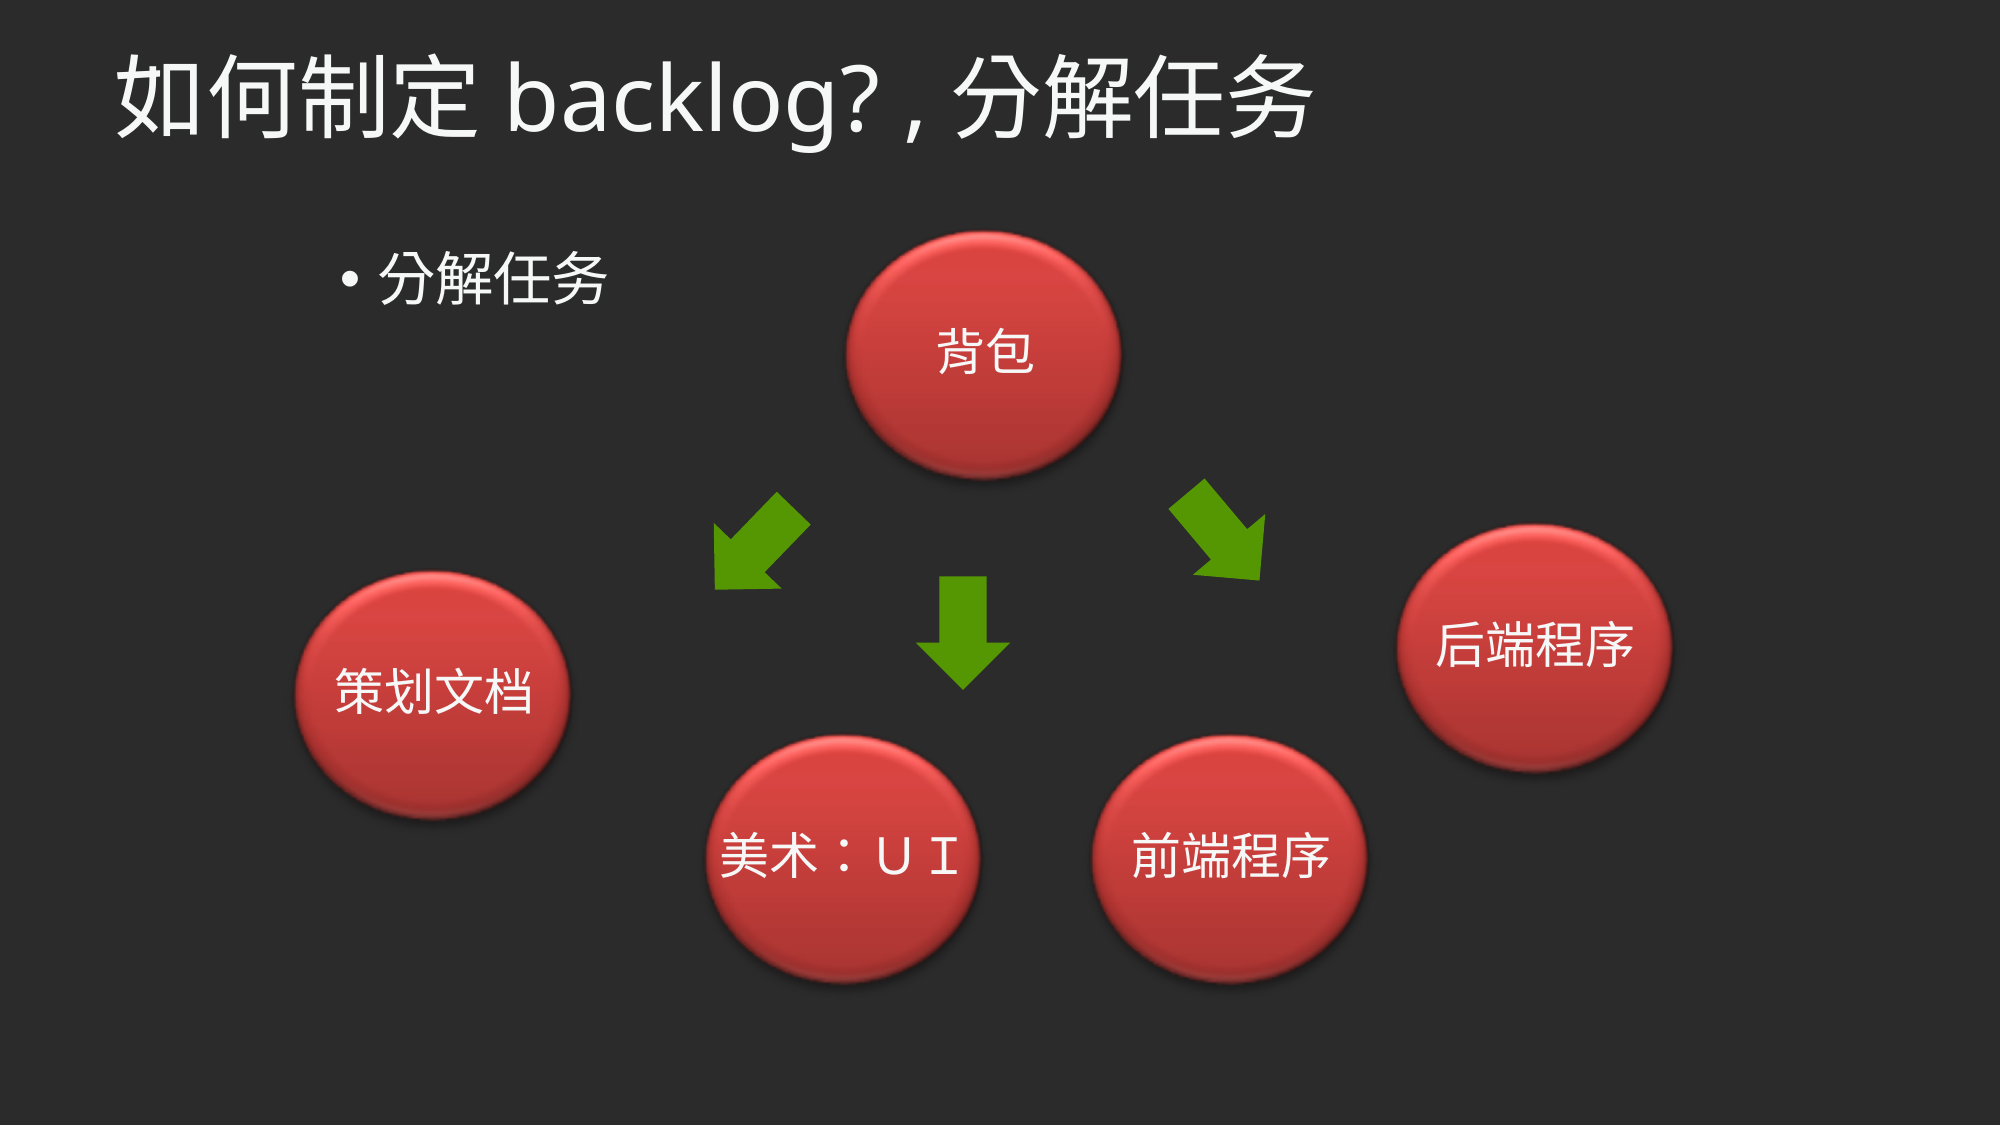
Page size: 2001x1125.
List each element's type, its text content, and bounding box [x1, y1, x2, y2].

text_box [1351, 515, 1721, 796]
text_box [800, 222, 1170, 503]
title 如何制定backlog? ,分解任务 [99, 45, 1900, 233]
text_box [712, 490, 813, 591]
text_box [249, 562, 619, 843]
text_box [913, 575, 1013, 692]
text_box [660, 726, 1029, 1007]
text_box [1046, 726, 1416, 1007]
list 分解任务 [324, 243, 754, 364]
text_box [1166, 477, 1267, 582]
